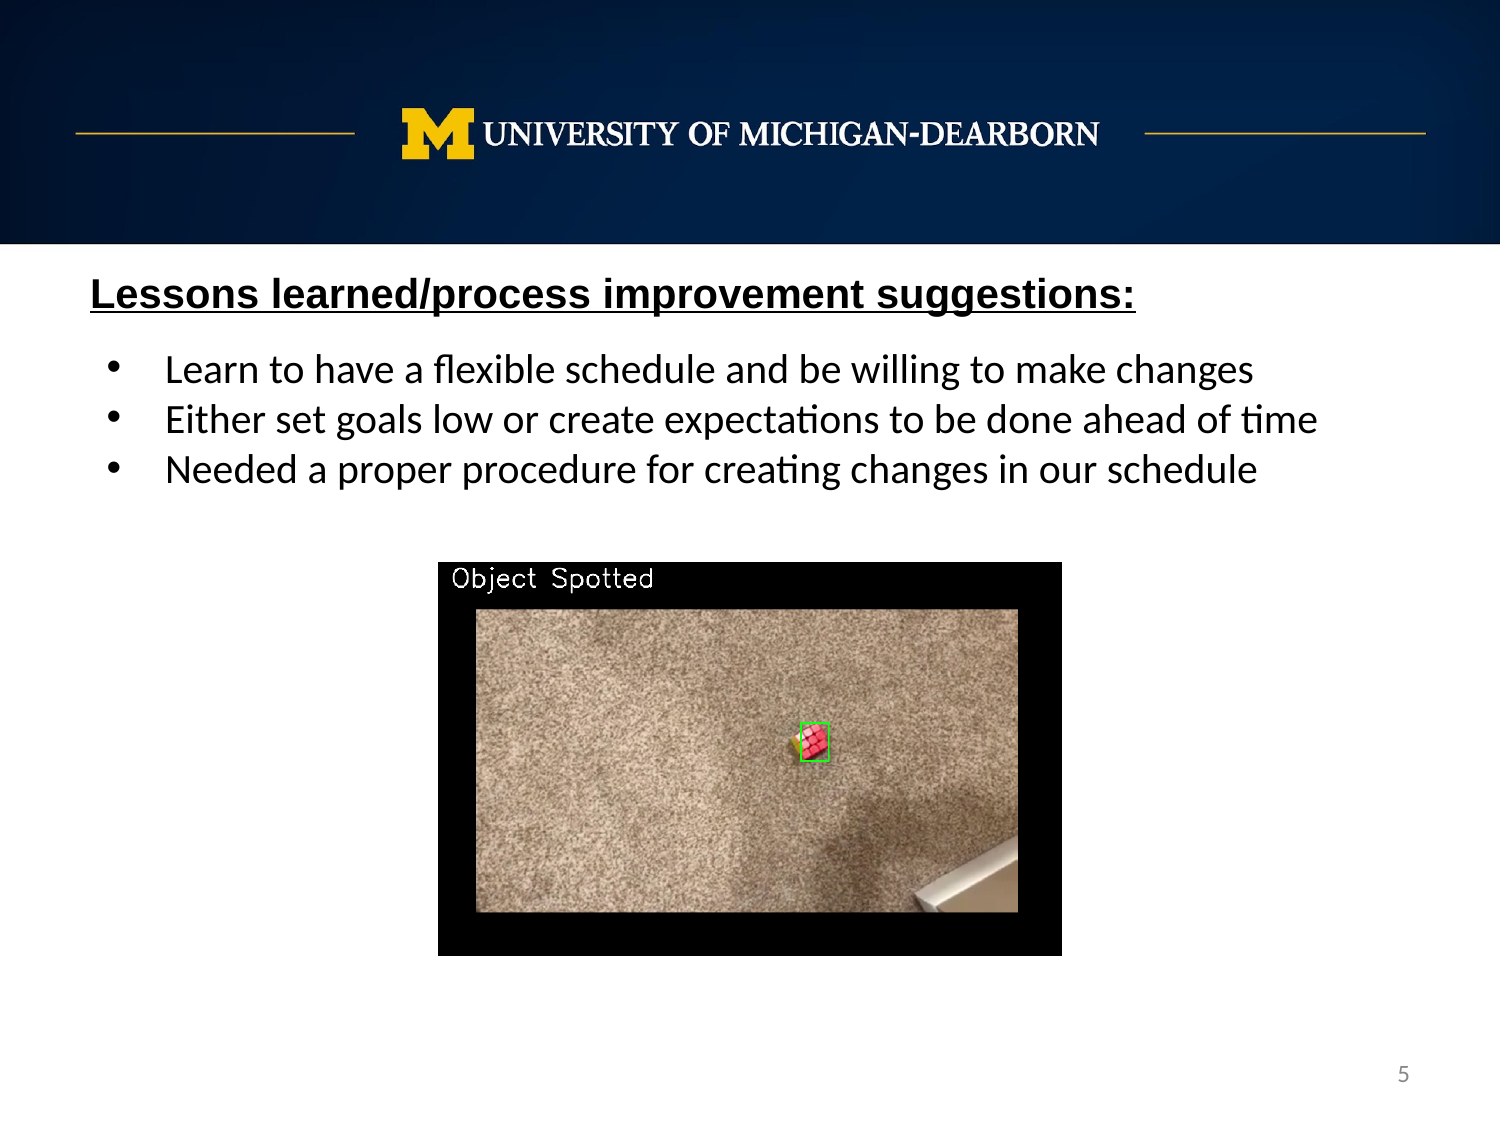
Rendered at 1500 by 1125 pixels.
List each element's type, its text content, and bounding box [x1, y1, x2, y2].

slide_number ‹#› [1074, 1042, 1425, 1103]
list Lessons learned/process improvement suggestions: Learn to have a flexible schedule and be willing to make changes Either set goals low or create expectations to be done ahead of time Needed a proper procedure for creating changes in our schedule [75, 251, 1438, 1055]
picture [0, 0, 1500, 1125]
